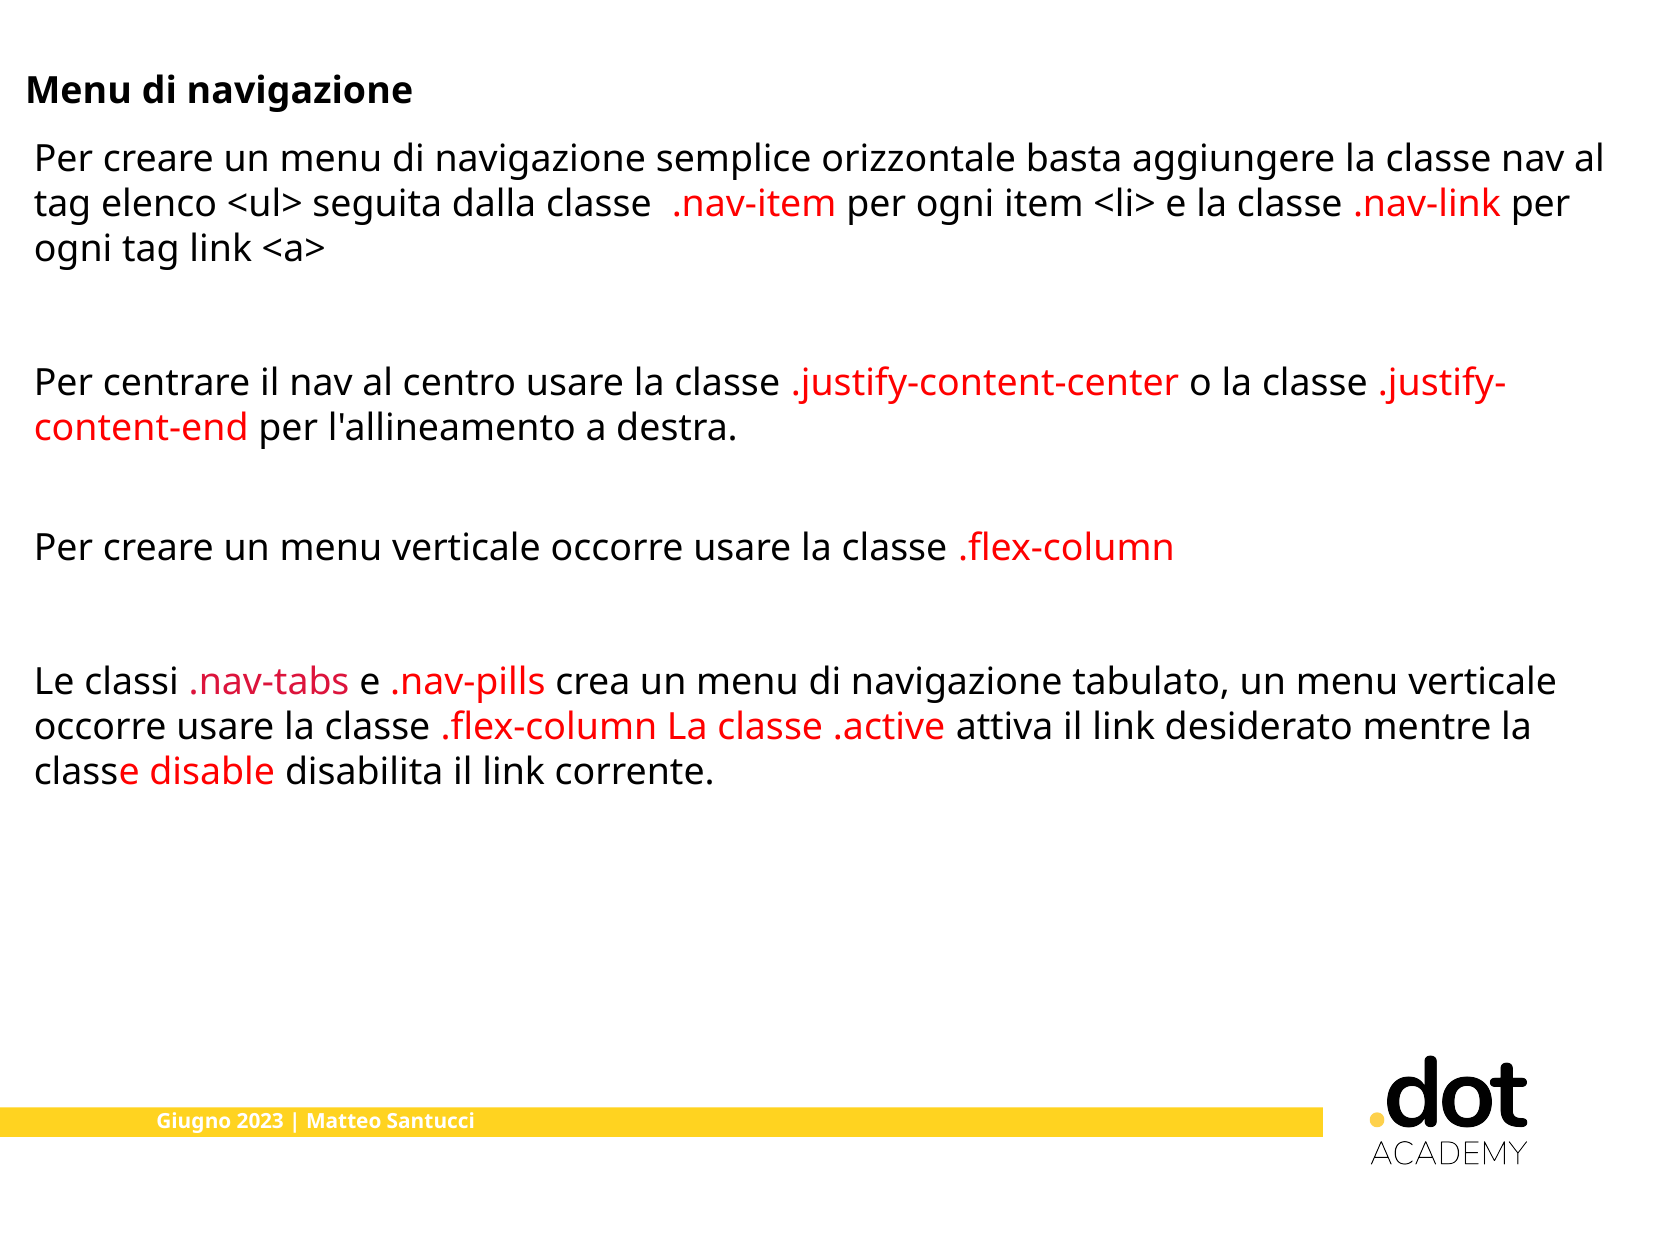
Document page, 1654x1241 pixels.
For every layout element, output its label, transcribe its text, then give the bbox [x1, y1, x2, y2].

text_box Le classi .nav-tabs e .nav-pills crea un menu di navigazione tabulato, un menu verticale occorre usare la classe .flex-column La classe .active attiva il link desiderato mentre la classe disable disabilita il link corrente. [18, 649, 1579, 800]
text_box Giugno 2023 | Matteo Santucci [141, 1100, 809, 1158]
text_box Per centrare il nav al centro usare la classe .justify-content-center o la classe .justify-content-end per l'allineamento a destra. [18, 350, 1579, 455]
text_box Menu di navigazione [10, 58, 1147, 109]
text_box Per creare un menu di navigazione semplice orizzontale basta aggiungere la classe nav al tag elenco <ul> seguita dalla classe .nav-item per ogni item <li> e la classe .nav-link per ogni tag link <a> [18, 126, 1626, 367]
text_box Per creare un menu verticale occorre usare la classe .flex-column [18, 516, 1579, 576]
picture [1326, 1003, 1572, 1217]
